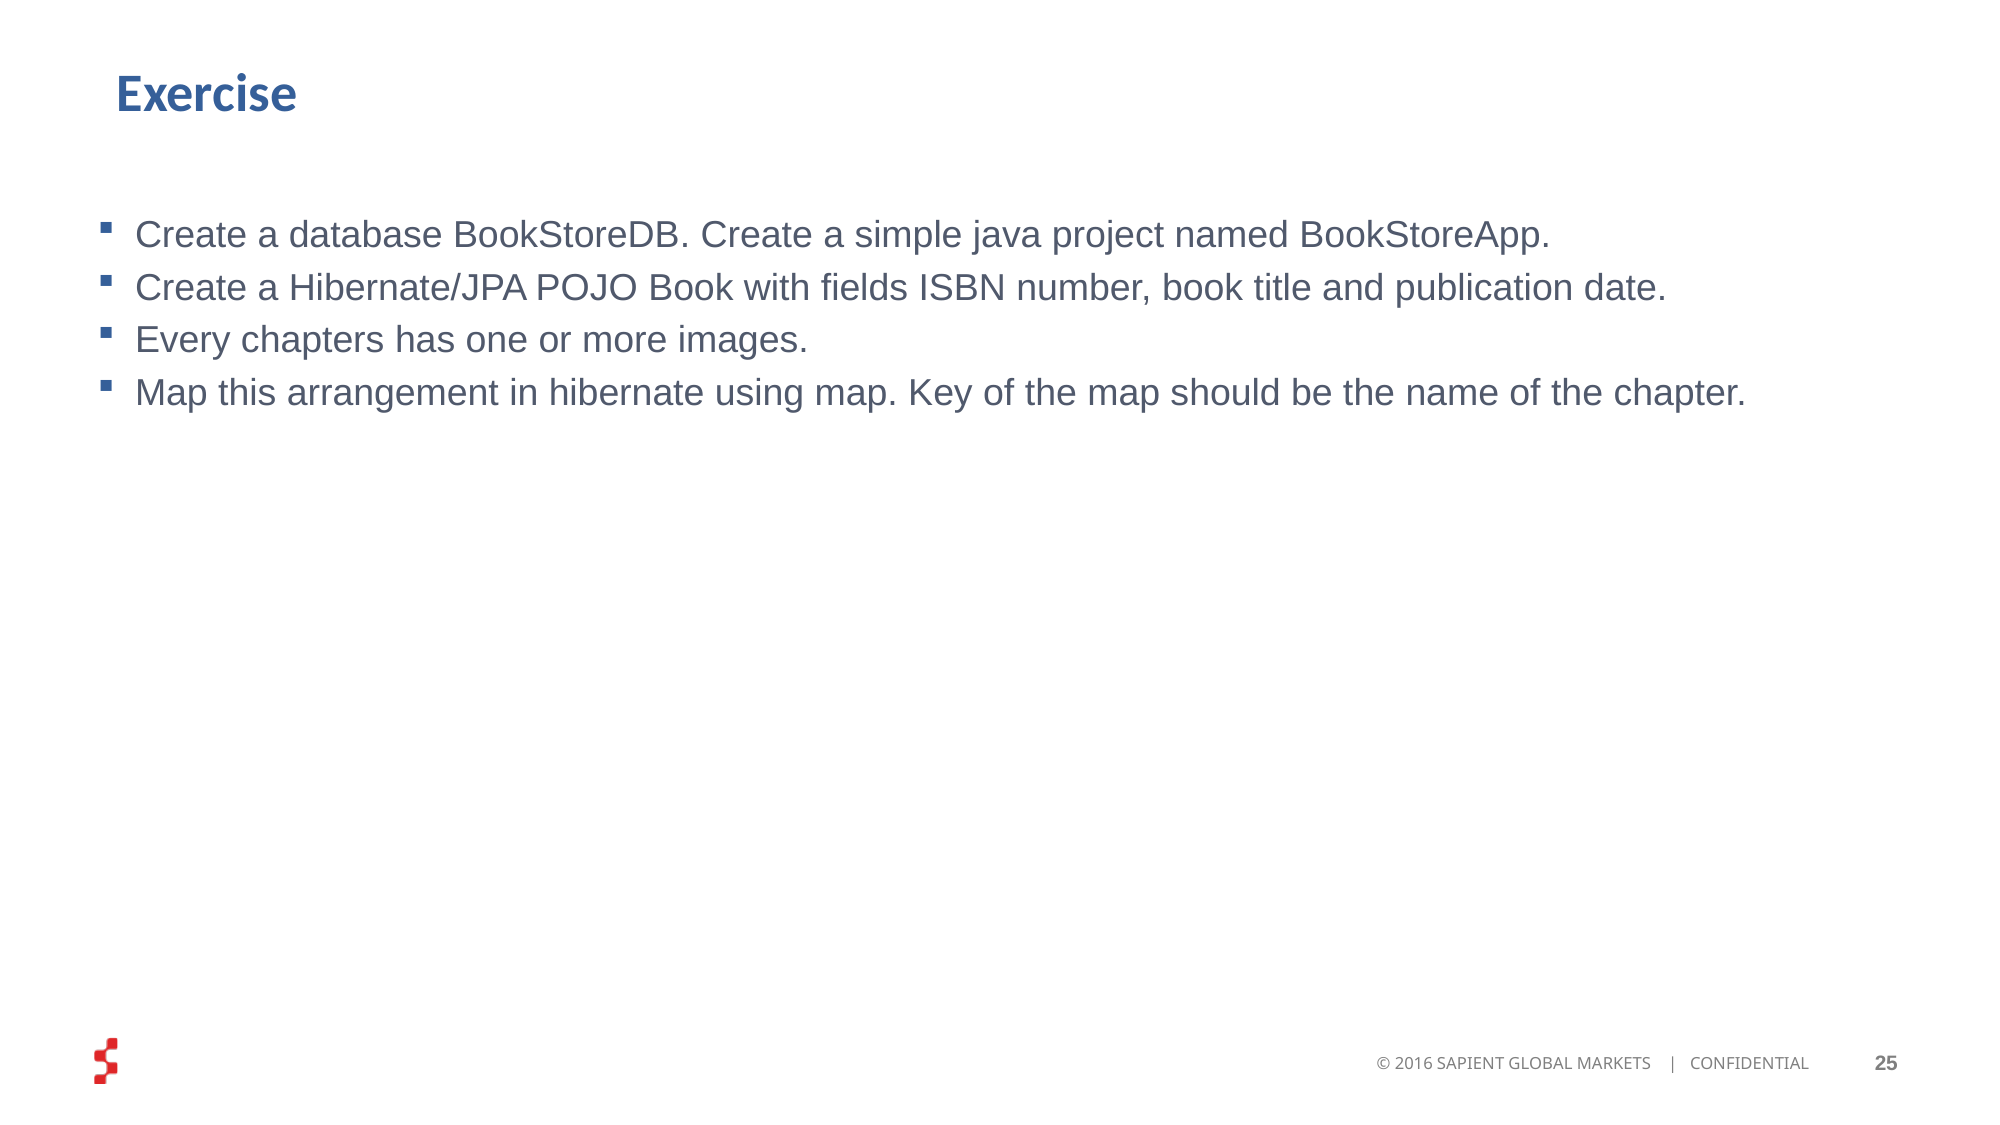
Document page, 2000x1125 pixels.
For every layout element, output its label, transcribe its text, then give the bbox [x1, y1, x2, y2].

title Exercise [116, 50, 1967, 163]
list Create a database BookStoreDB. Create a simple java project named BookStoreApp. Create a Hibernate/JPA POJO Book with fields ISBN number, book title and publication date. Every chapters has one or more images. Map this arrangement in hibernate using map. Key of the map should be the name of the chapter. [97, 210, 1867, 973]
